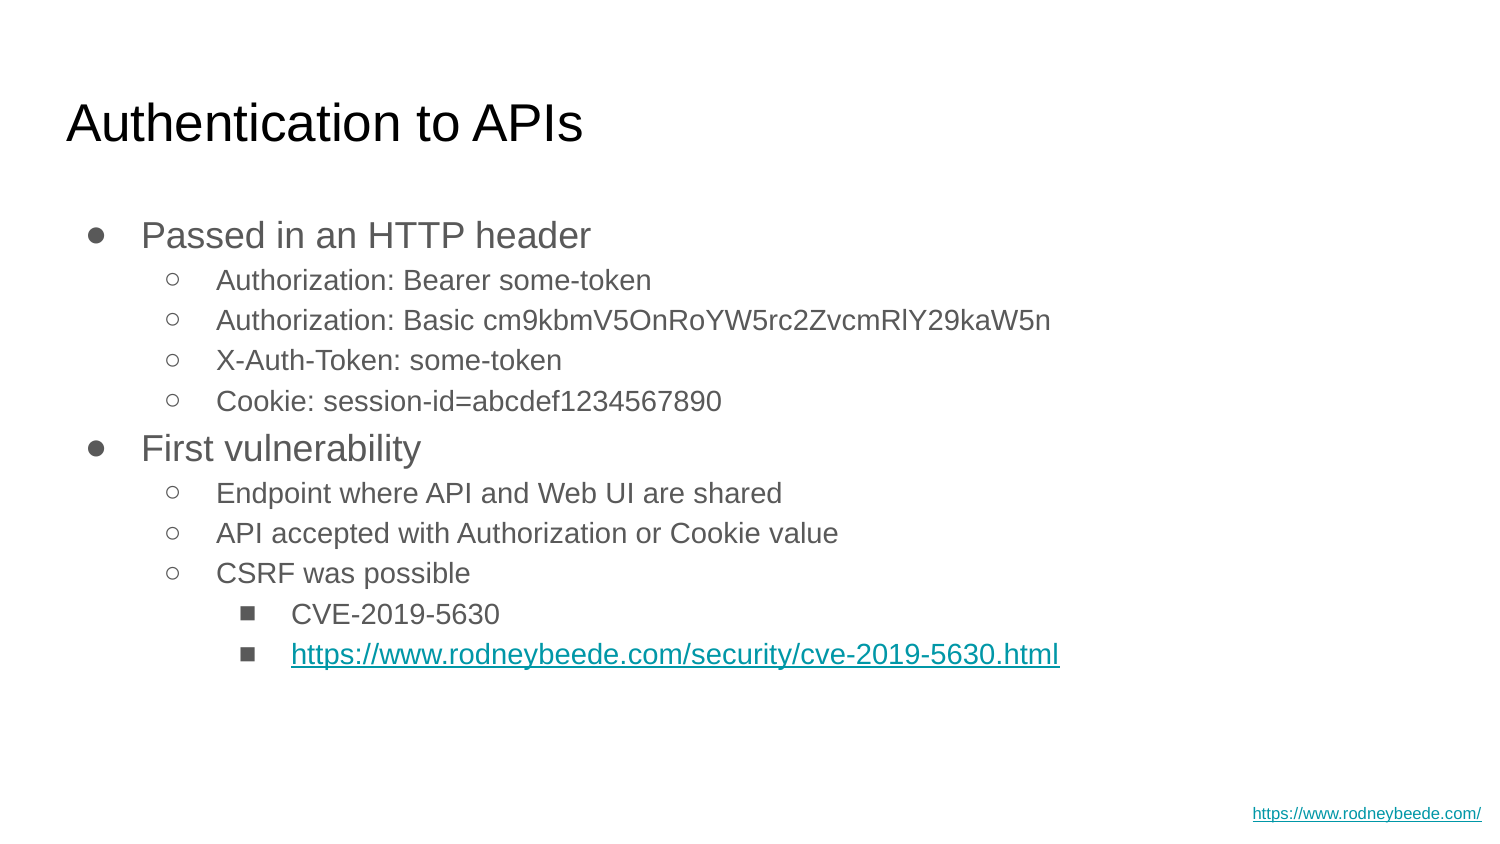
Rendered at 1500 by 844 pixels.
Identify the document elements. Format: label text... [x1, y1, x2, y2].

list Passed in an HTTP header Authorization: Bearer some-token Authorization: Basic cm9kbmV5OnRoYW5rc2ZvcmRlY29kaW5n X-Auth-Token: some-token Cookie: session-id=abcdef1234567890 First vulnerability Endpoint where API and Web UI are shared API accepted with Authorization or Cookie value CSRF was possible CVE-2019-5630 https://www.rodneybeede.com/security/cve-2019-5630.html [51, 189, 1449, 750]
title Authentication to APIs [51, 72, 1449, 167]
